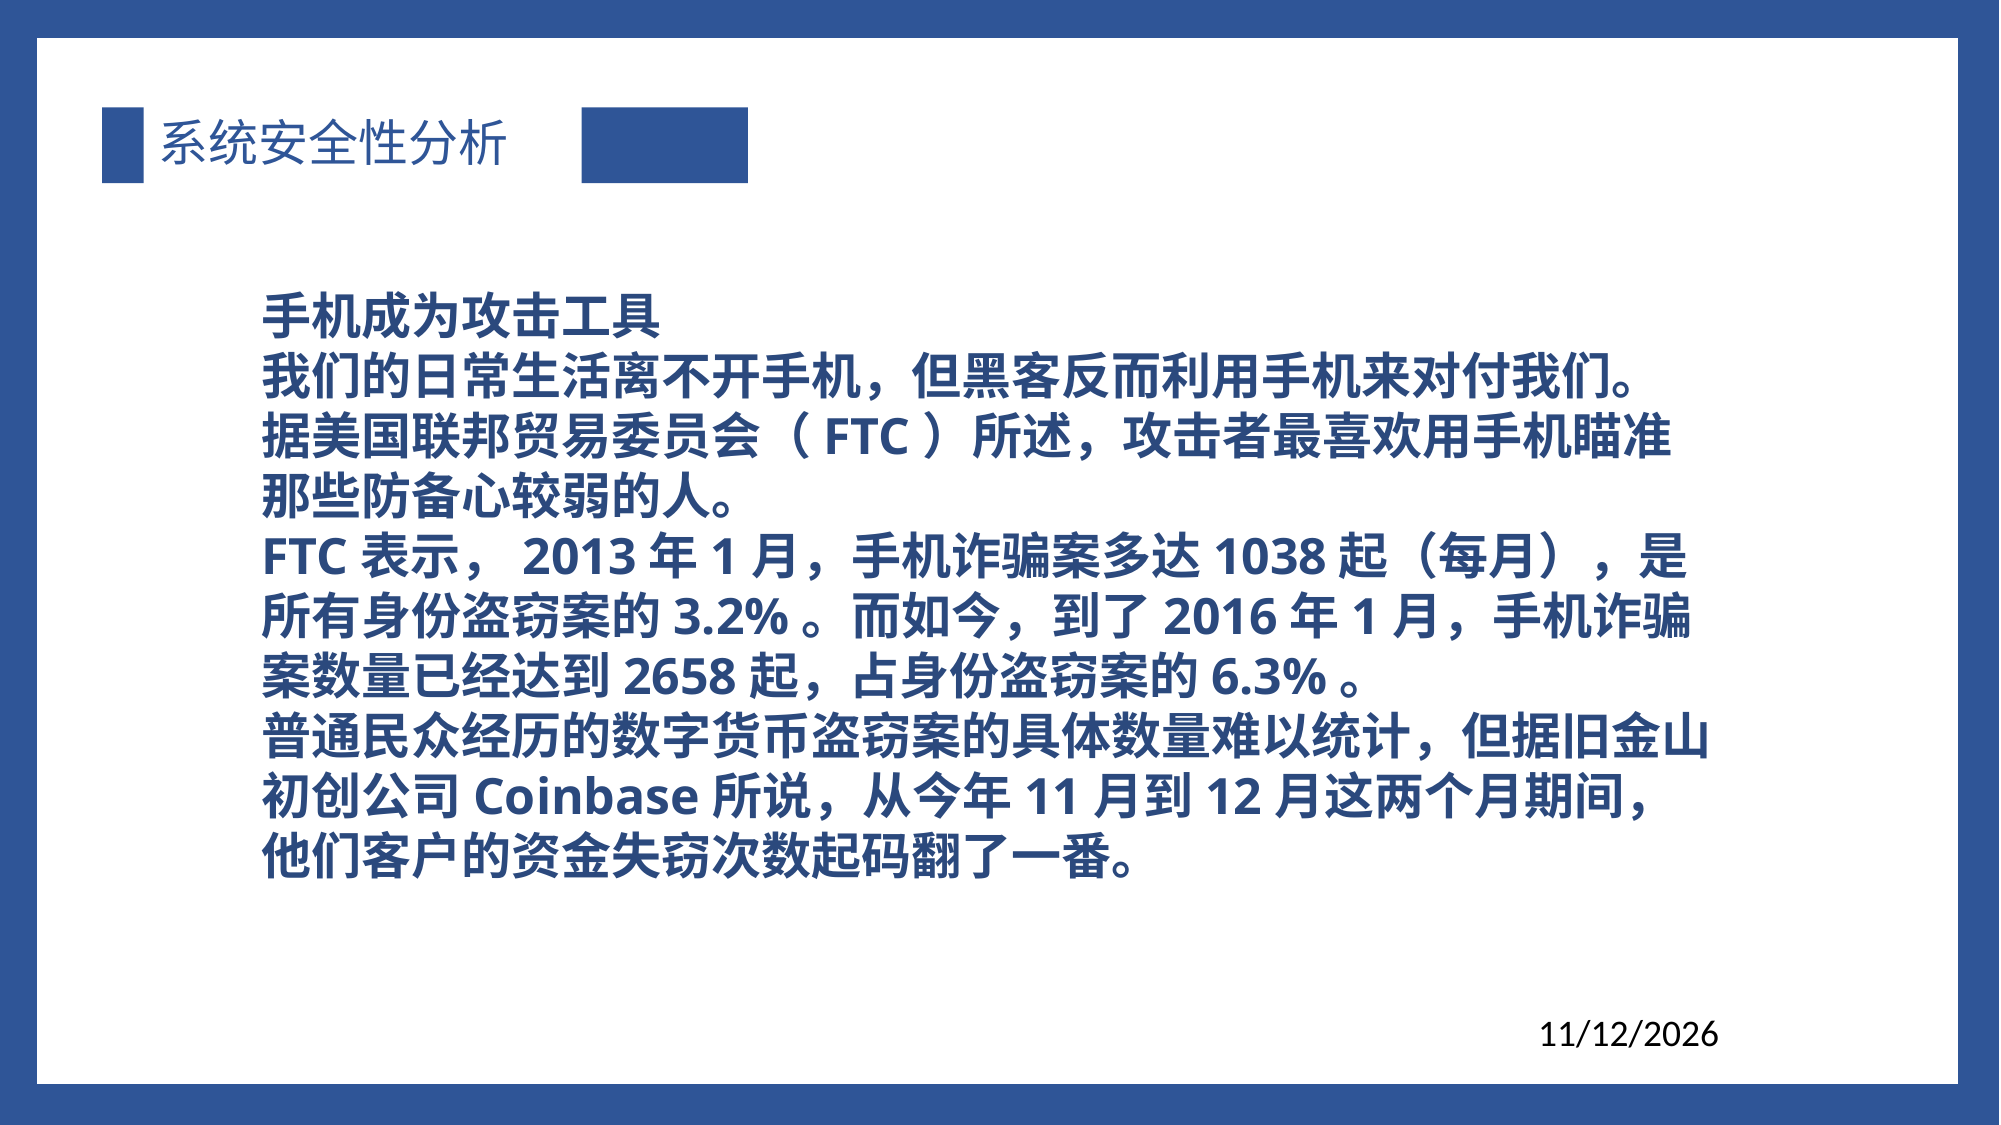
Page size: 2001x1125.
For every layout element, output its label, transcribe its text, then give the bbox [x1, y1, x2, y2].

text_box 2017/1/7 [1523, 1001, 1915, 1062]
title 系统安全性分析 [143, 107, 582, 184]
text_box 手机成为攻击工具 我们的日常生活离不开手机，但黑客反而利用手机来对付我们。 据美国联邦贸易委员会（FTC）所述，攻击者最喜欢用手机瞄准那些防备心较弱的人。 FTC表示，2013年1月，手机诈骗案多达1038起（每月），是所有身份盗窃案的3.2%。而如今，到了2016年1月，手机诈骗案数量已经达到2658起，占身份盗窃案的6.3%。 普通民众经历的数字货币盗窃案的具体数量难以统计，但据旧金山初创公司Coinbase所说，从今年11月到12月这两个月期间，他们客户的资金失窃次数起码翻了一番。 [246, 277, 1735, 892]
